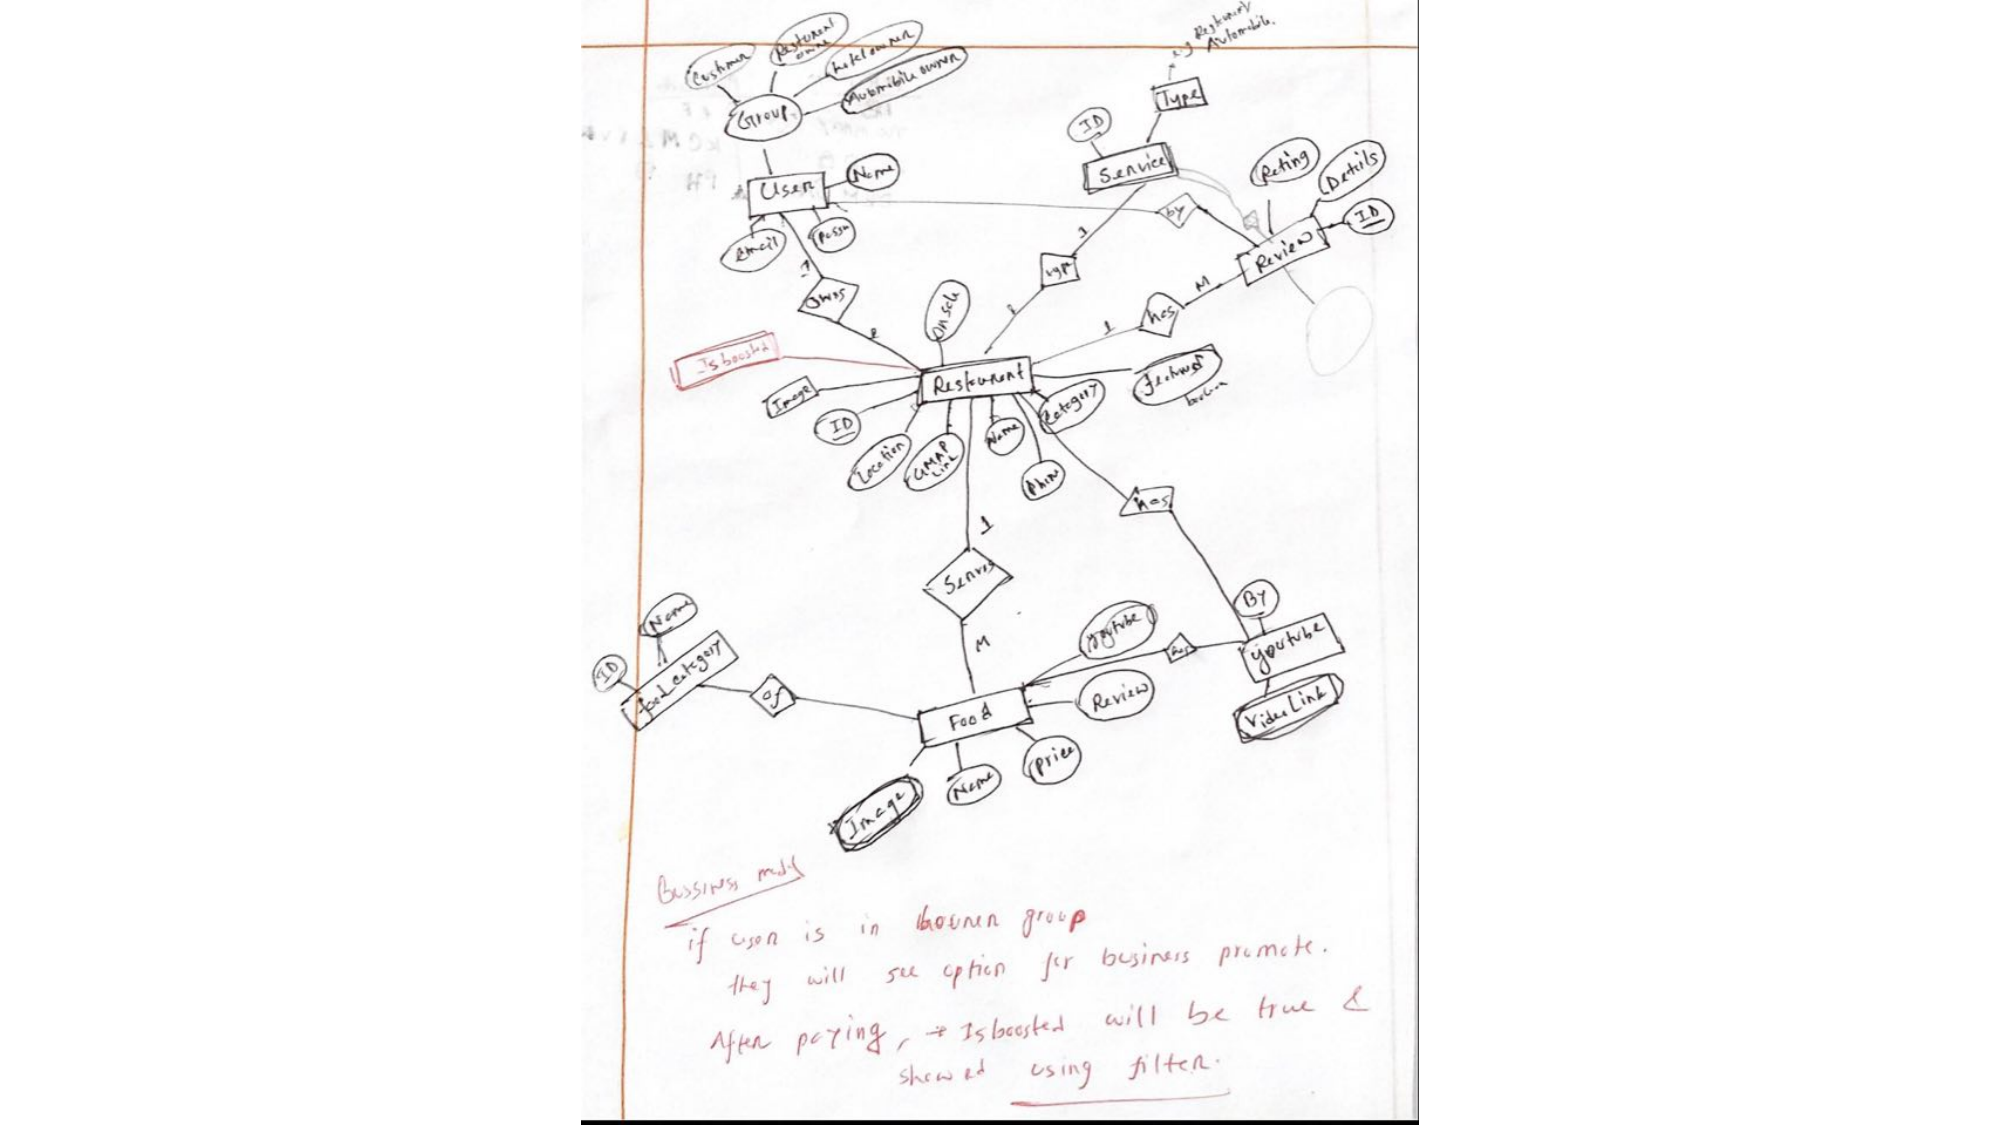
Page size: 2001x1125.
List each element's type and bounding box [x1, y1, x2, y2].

picture [580, 0, 1419, 1125]
